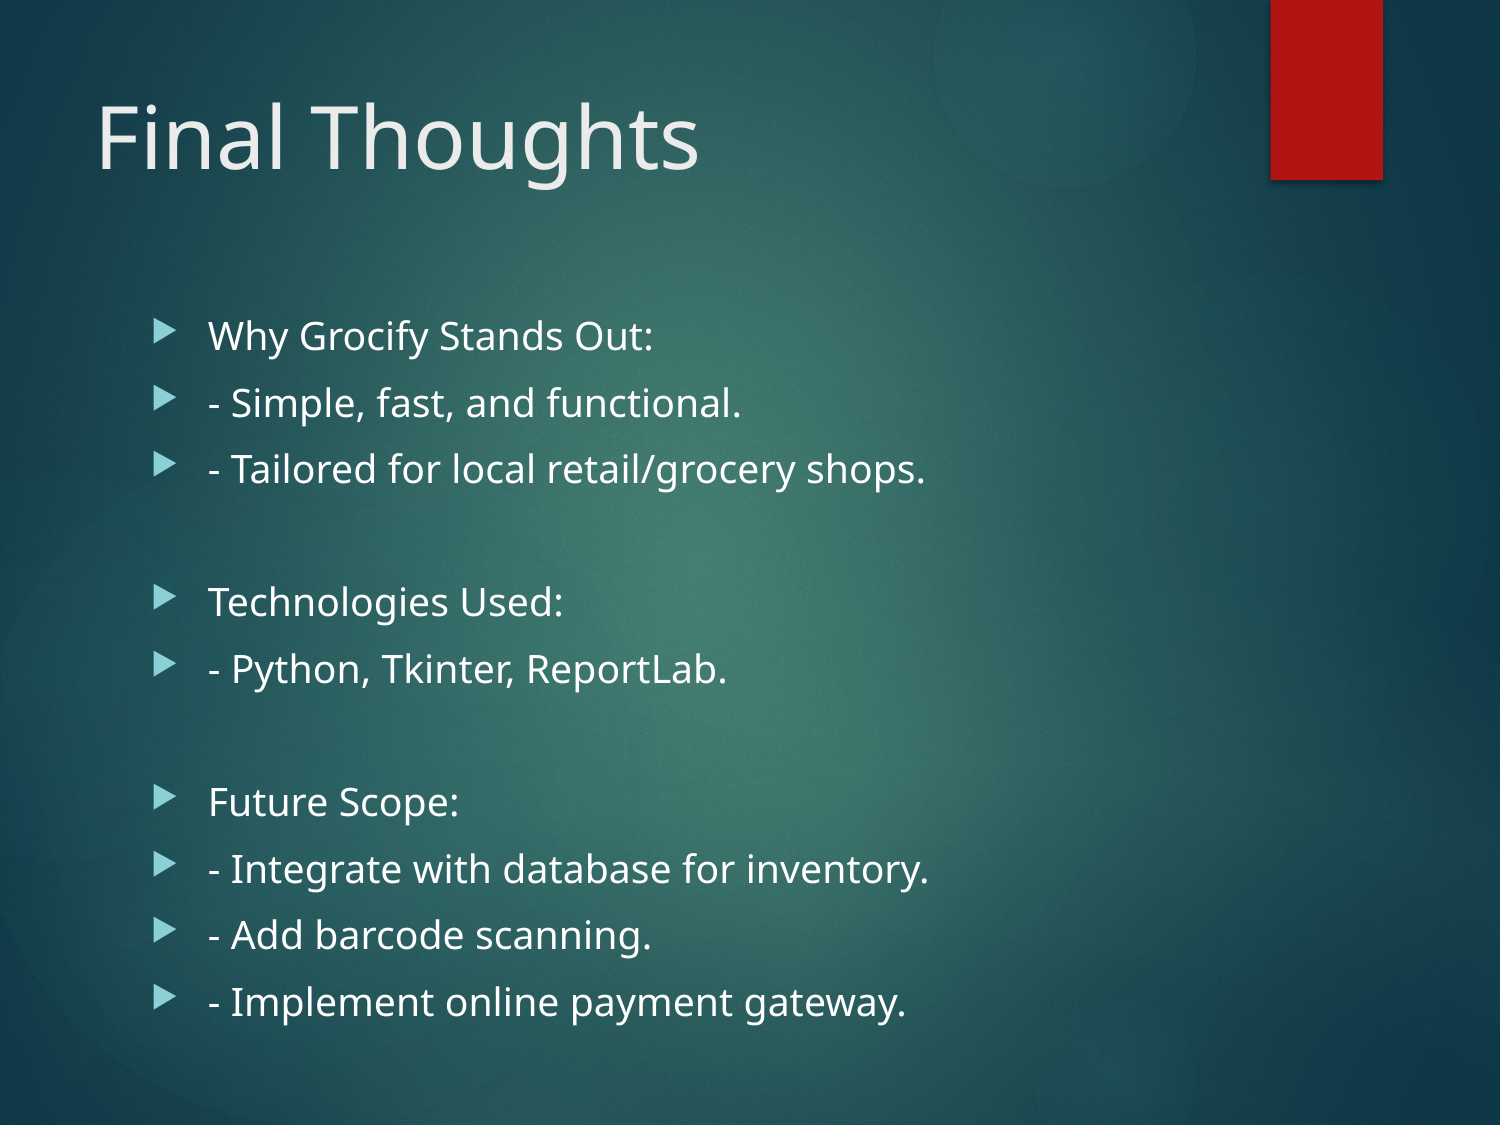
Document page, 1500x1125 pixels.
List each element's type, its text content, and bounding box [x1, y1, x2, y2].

list Why Grocify Stands Out: - Simple, fast, and functional. - Tailored for local retail/grocery shops. Technologies Used: - Python, Tkinter, ReportLab. Future Scope: - Integrate with database for inventory. - Add barcode scanning. - Implement online payment gateway. [135, 304, 1262, 1033]
title Final Thoughts [79, 74, 1237, 304]
